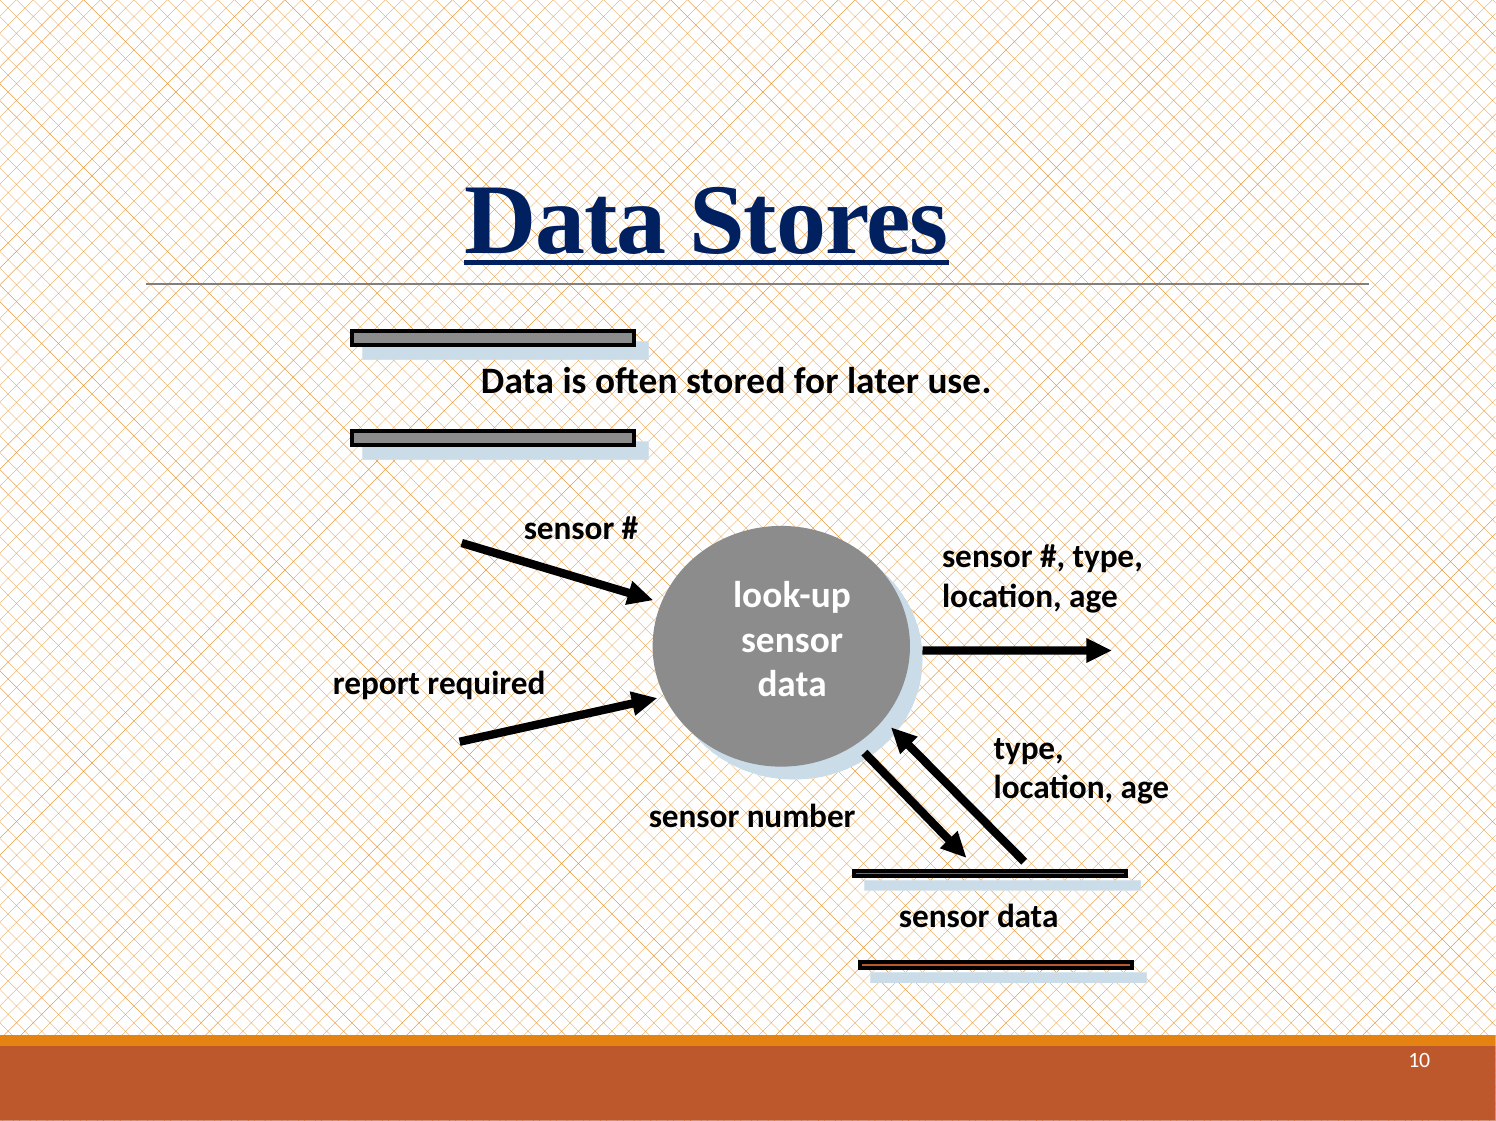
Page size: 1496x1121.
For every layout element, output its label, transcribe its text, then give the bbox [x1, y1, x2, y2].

text_box sensor #, type, location, age [927, 527, 1166, 622]
text_box [864, 752, 967, 858]
text_box type, location, age [978, 718, 1185, 813]
text_box Data is often stored for later use. [465, 348, 1008, 409]
text_box sensor # [509, 498, 654, 553]
text_box look-up sensor data [718, 562, 867, 757]
text_box [351, 430, 634, 445]
text_box sensor number [634, 786, 871, 842]
text_box [730, 757, 832, 767]
text_box [351, 331, 634, 346]
text_box [652, 525, 910, 752]
title Data Stores [312, 122, 1101, 325]
text_box [860, 962, 1133, 968]
text_box report required [318, 654, 561, 709]
text_box sensor data [884, 886, 1074, 942]
text_box [922, 644, 1112, 657]
text_box [891, 727, 1025, 862]
text_box [459, 694, 657, 742]
text_box [461, 542, 653, 603]
slide_number 10 [1233, 1021, 1446, 1096]
text_box [853, 870, 1126, 877]
